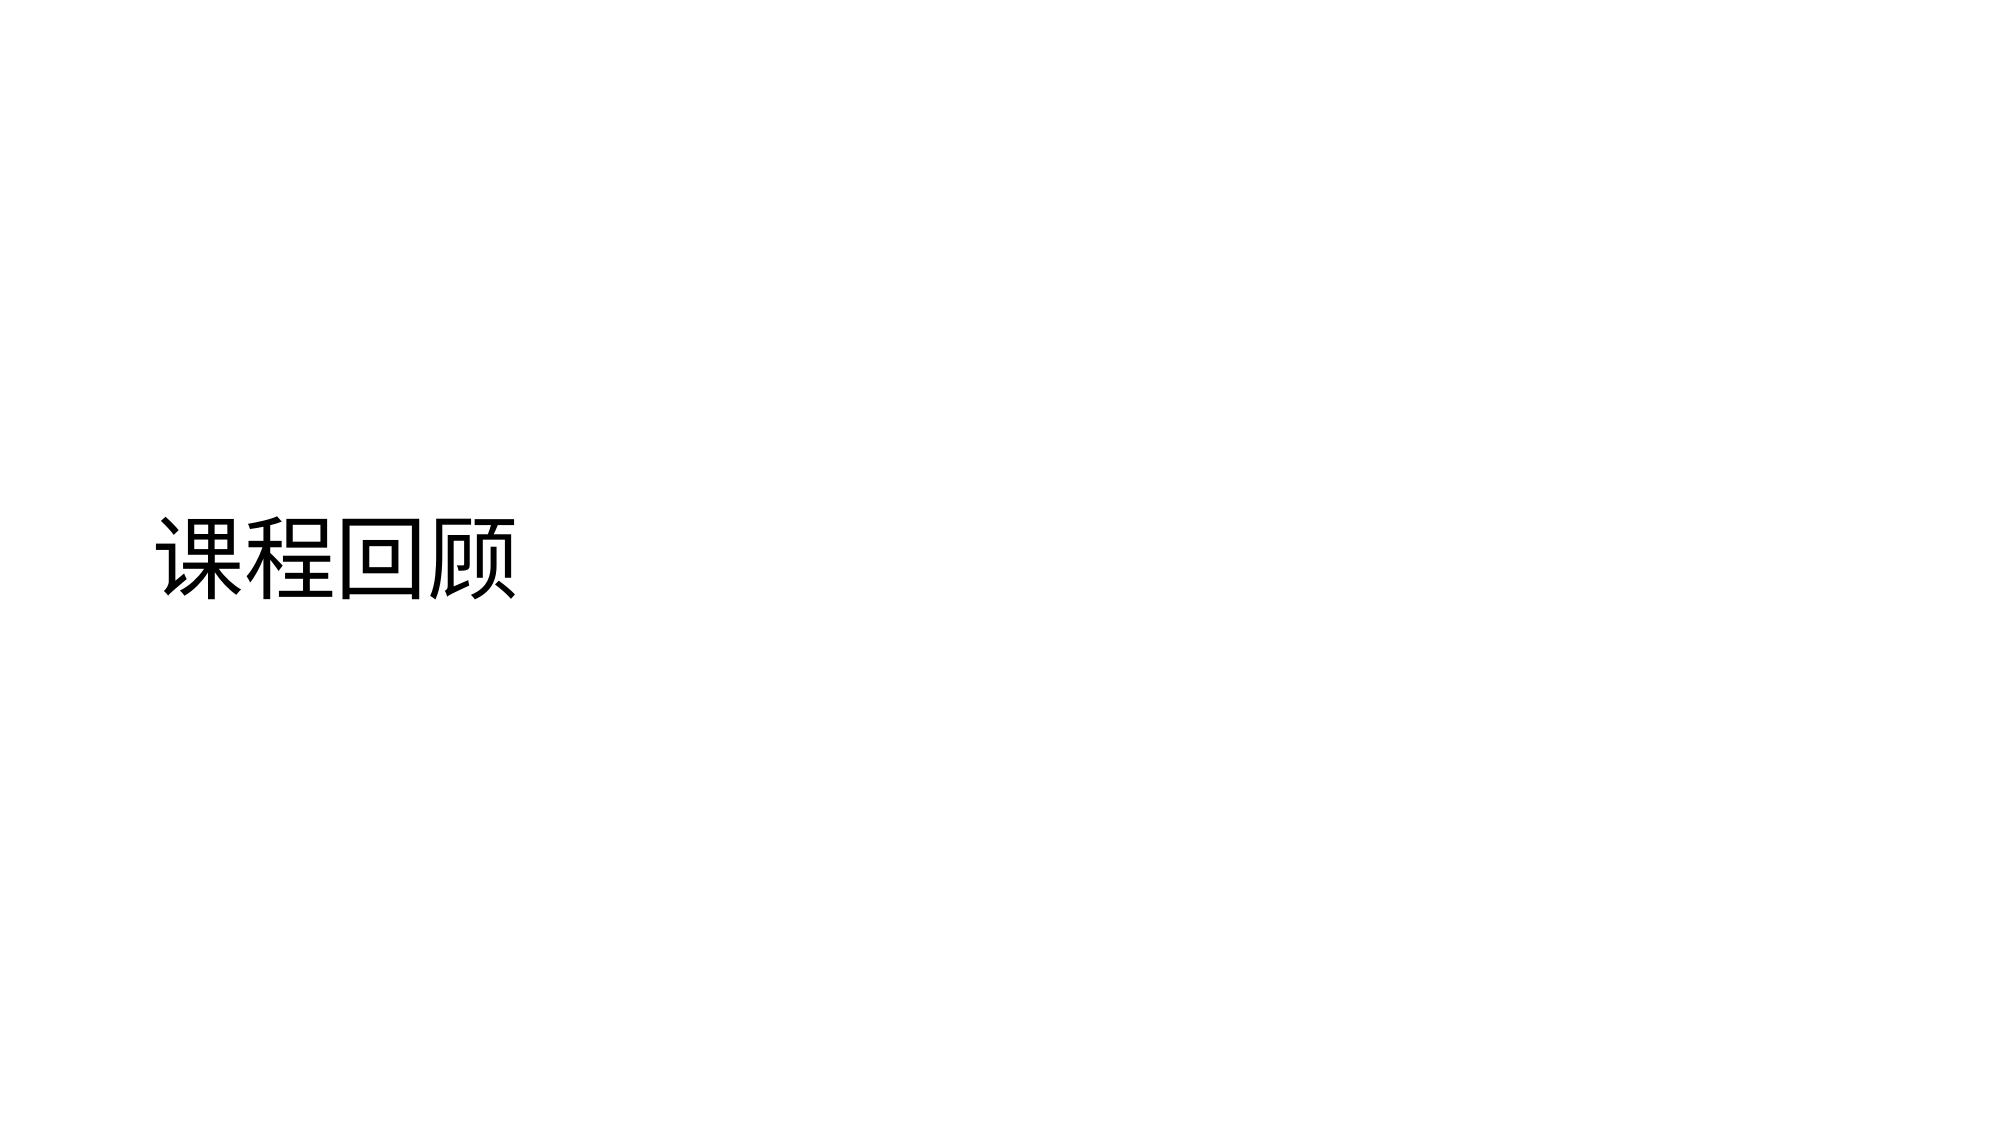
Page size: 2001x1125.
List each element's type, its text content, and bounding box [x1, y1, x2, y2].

title 课程回顾 [137, 453, 1863, 672]
